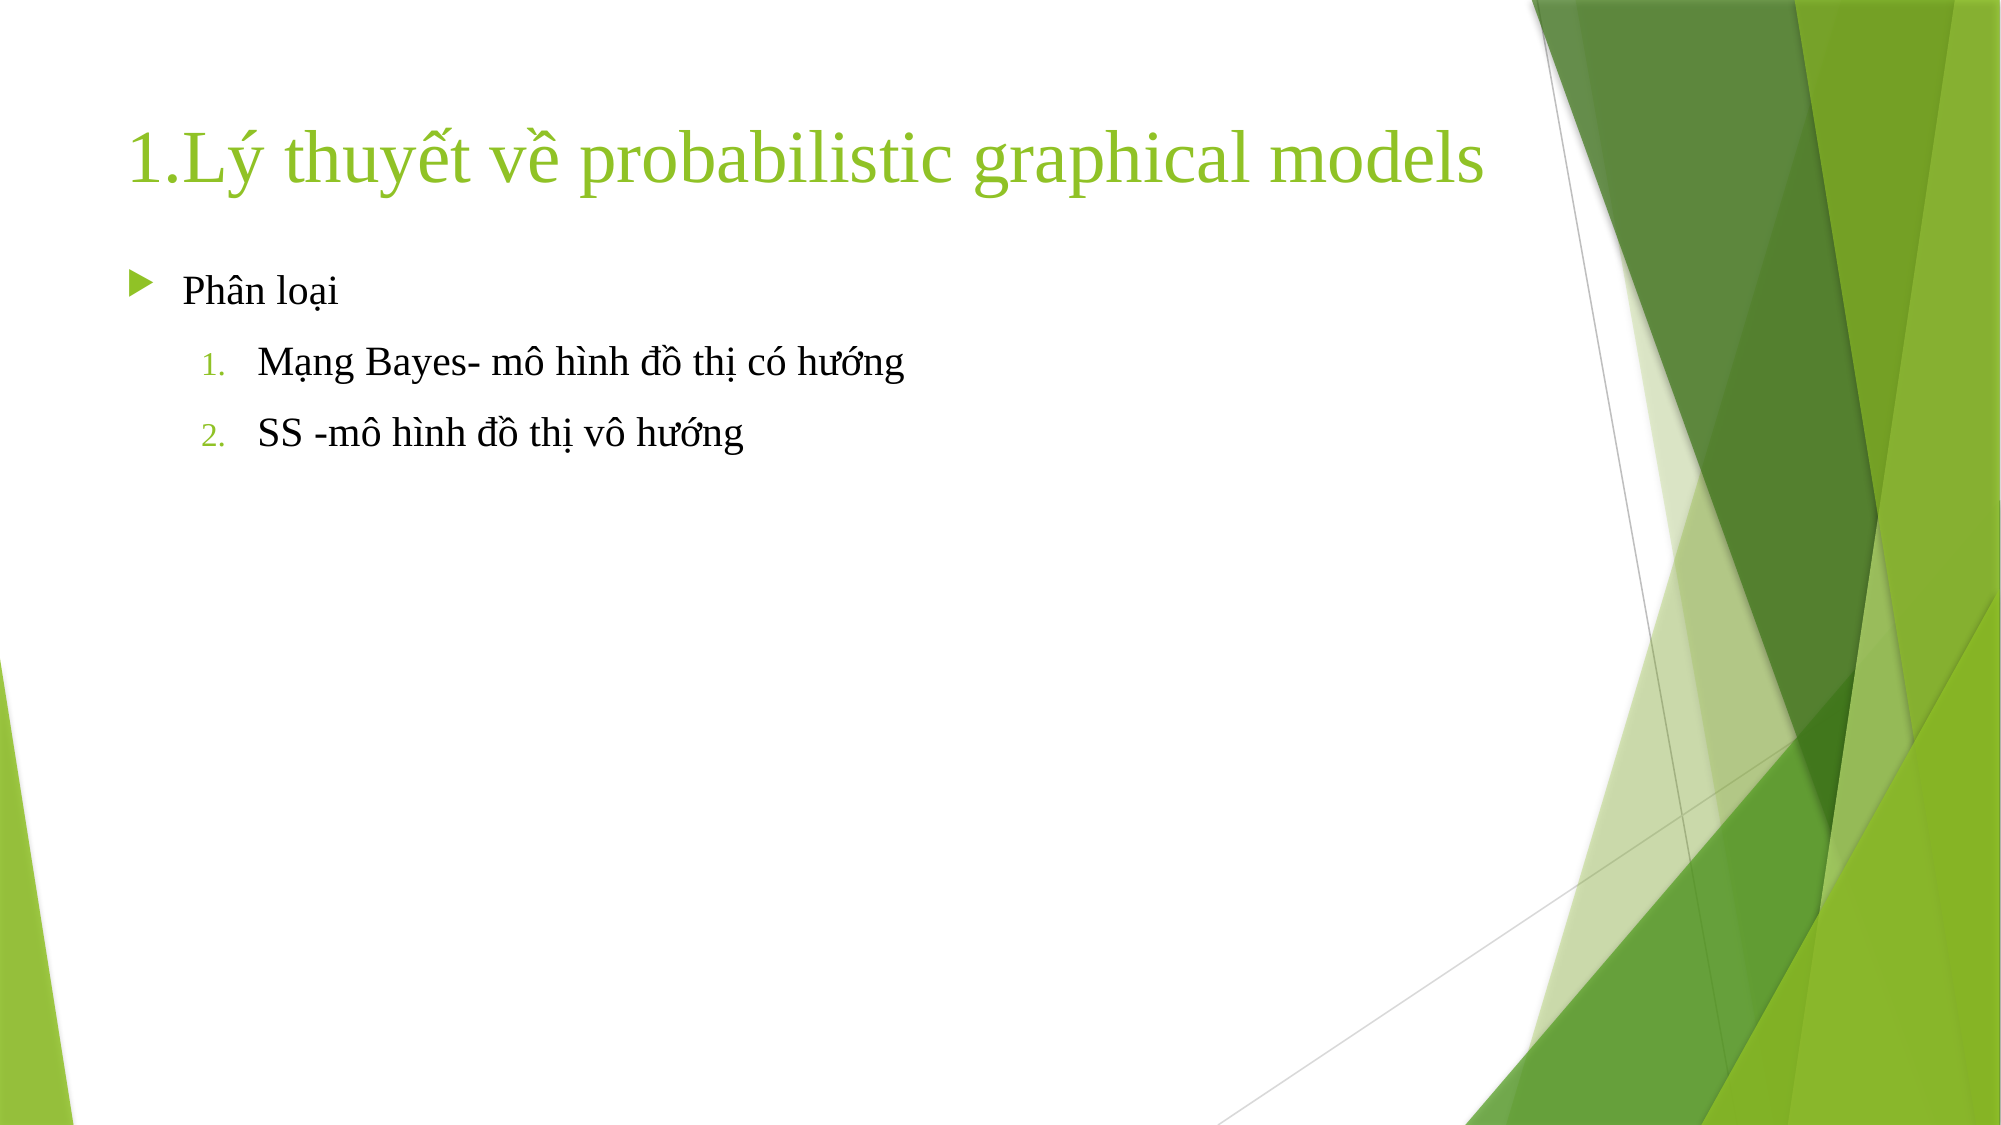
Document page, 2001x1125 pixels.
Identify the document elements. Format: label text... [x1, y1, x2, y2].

list Phân loại Mạng Bayes- mô hình đồ thị có hướng SS -mô hình đồ thị vô hướng [111, 255, 1522, 992]
title 1.Lý thuyết về probabilistic graphical models [111, 99, 1522, 255]
